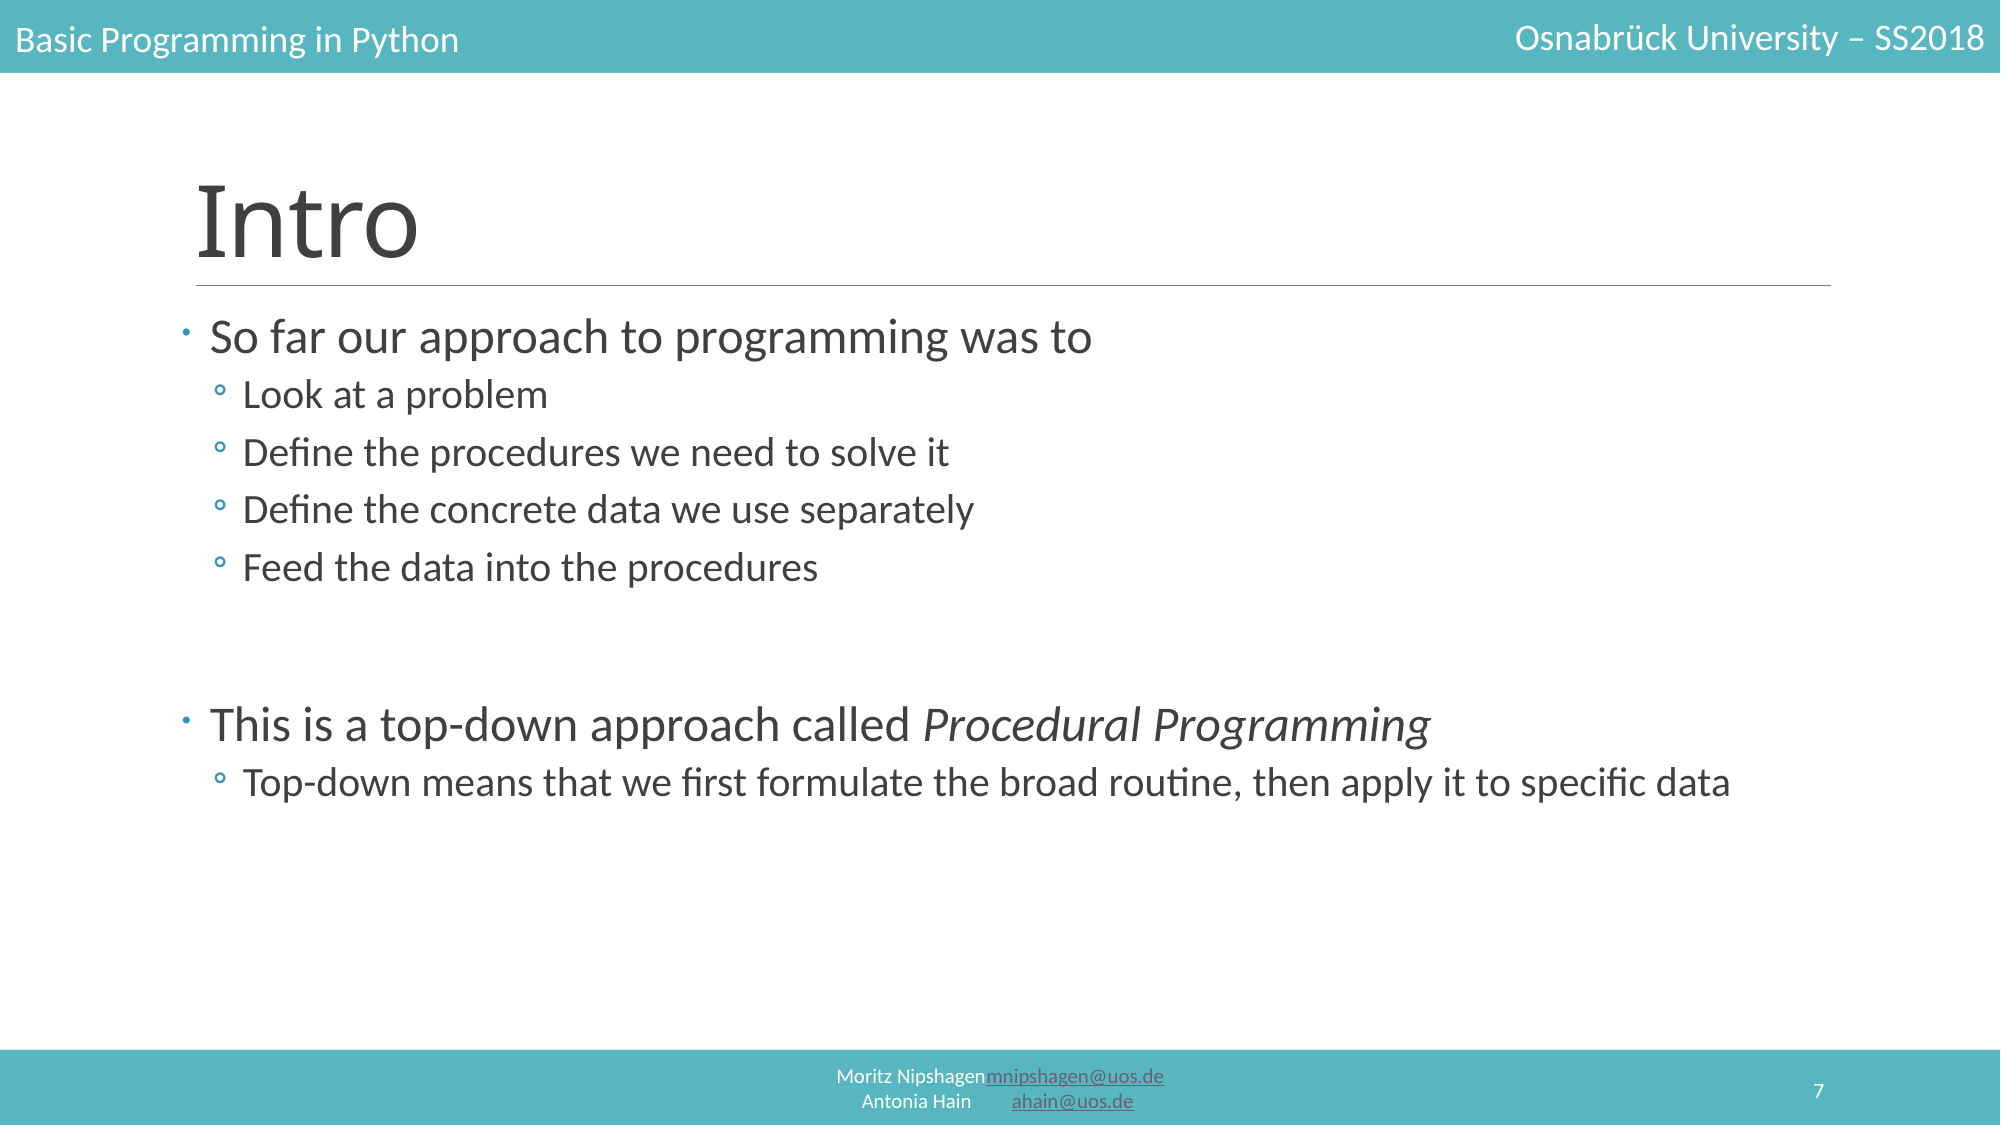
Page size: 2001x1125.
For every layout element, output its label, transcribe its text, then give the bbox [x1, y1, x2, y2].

list So far our approach to programming was to Look at a problem Define the procedures we need to solve it Define the concrete data we use separately Feed the data into the procedures This is a top-down approach called Procedural Programming Top-down means that we first formulate the broad routine, then apply it to specific data [180, 302, 1830, 963]
slide_number 7 [1624, 1059, 1840, 1120]
title Intro [180, 162, 1830, 285]
